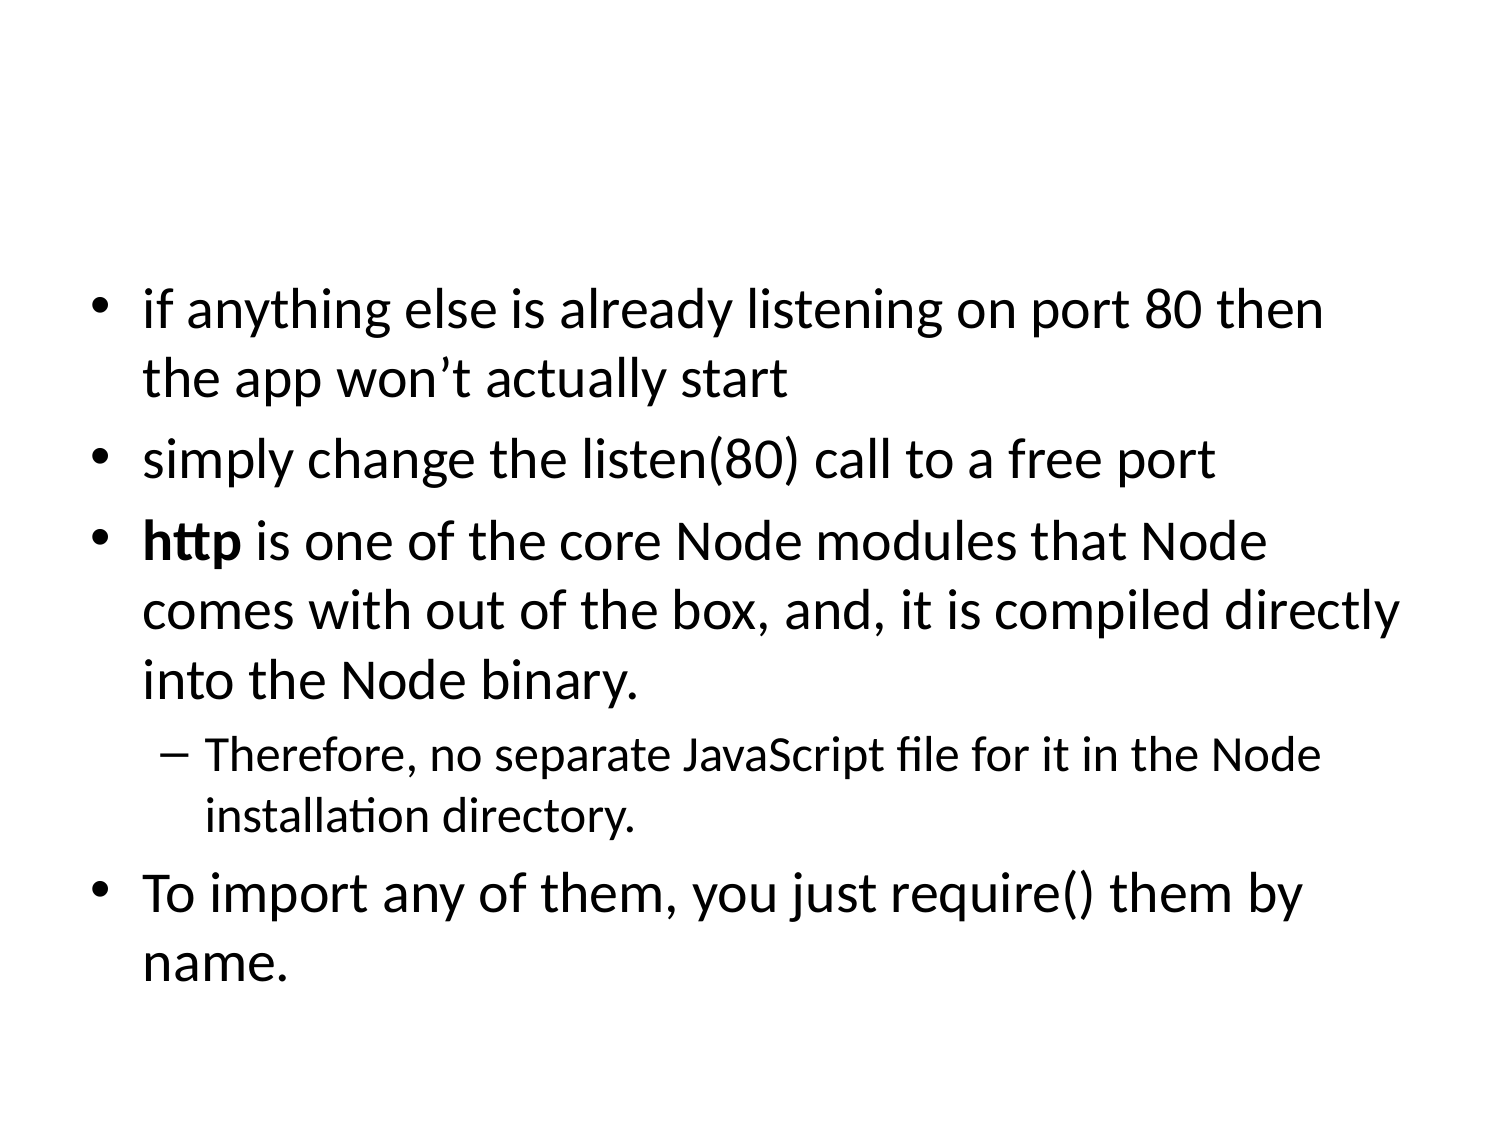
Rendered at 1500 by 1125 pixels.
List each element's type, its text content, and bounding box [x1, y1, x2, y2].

list if anything else is already listening on port 80 then the app won’t actually start simply change the listen(80) call to a free port http is one of the core Node modules that Node comes with out of the box, and, it is compiled directly into the Node binary. Therefore, no separate JavaScript file for it in the Node installation directory. To import any of them, you just require() them by name. [75, 262, 1425, 1005]
